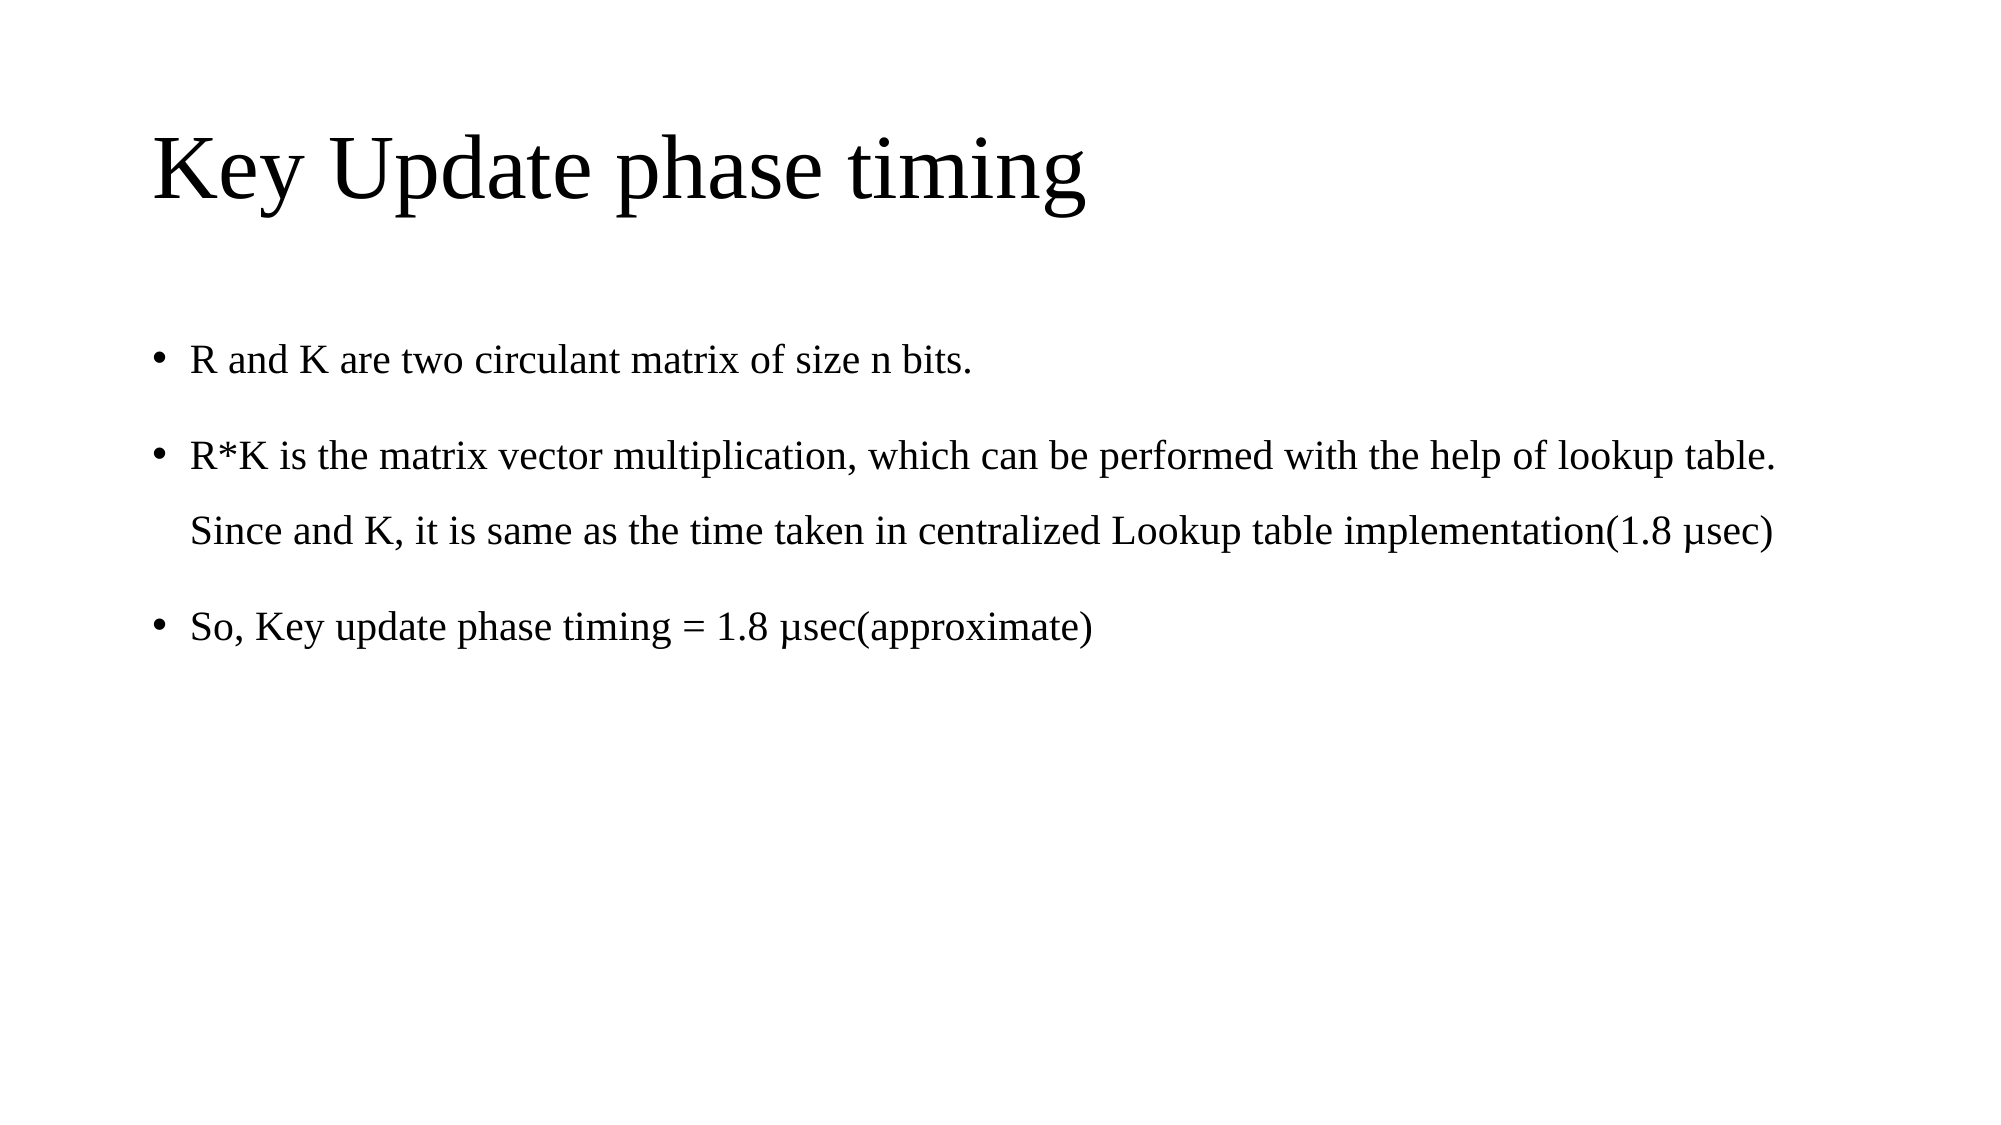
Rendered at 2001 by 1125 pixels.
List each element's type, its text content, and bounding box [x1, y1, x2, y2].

title Key Update phase timing [137, 59, 1863, 278]
